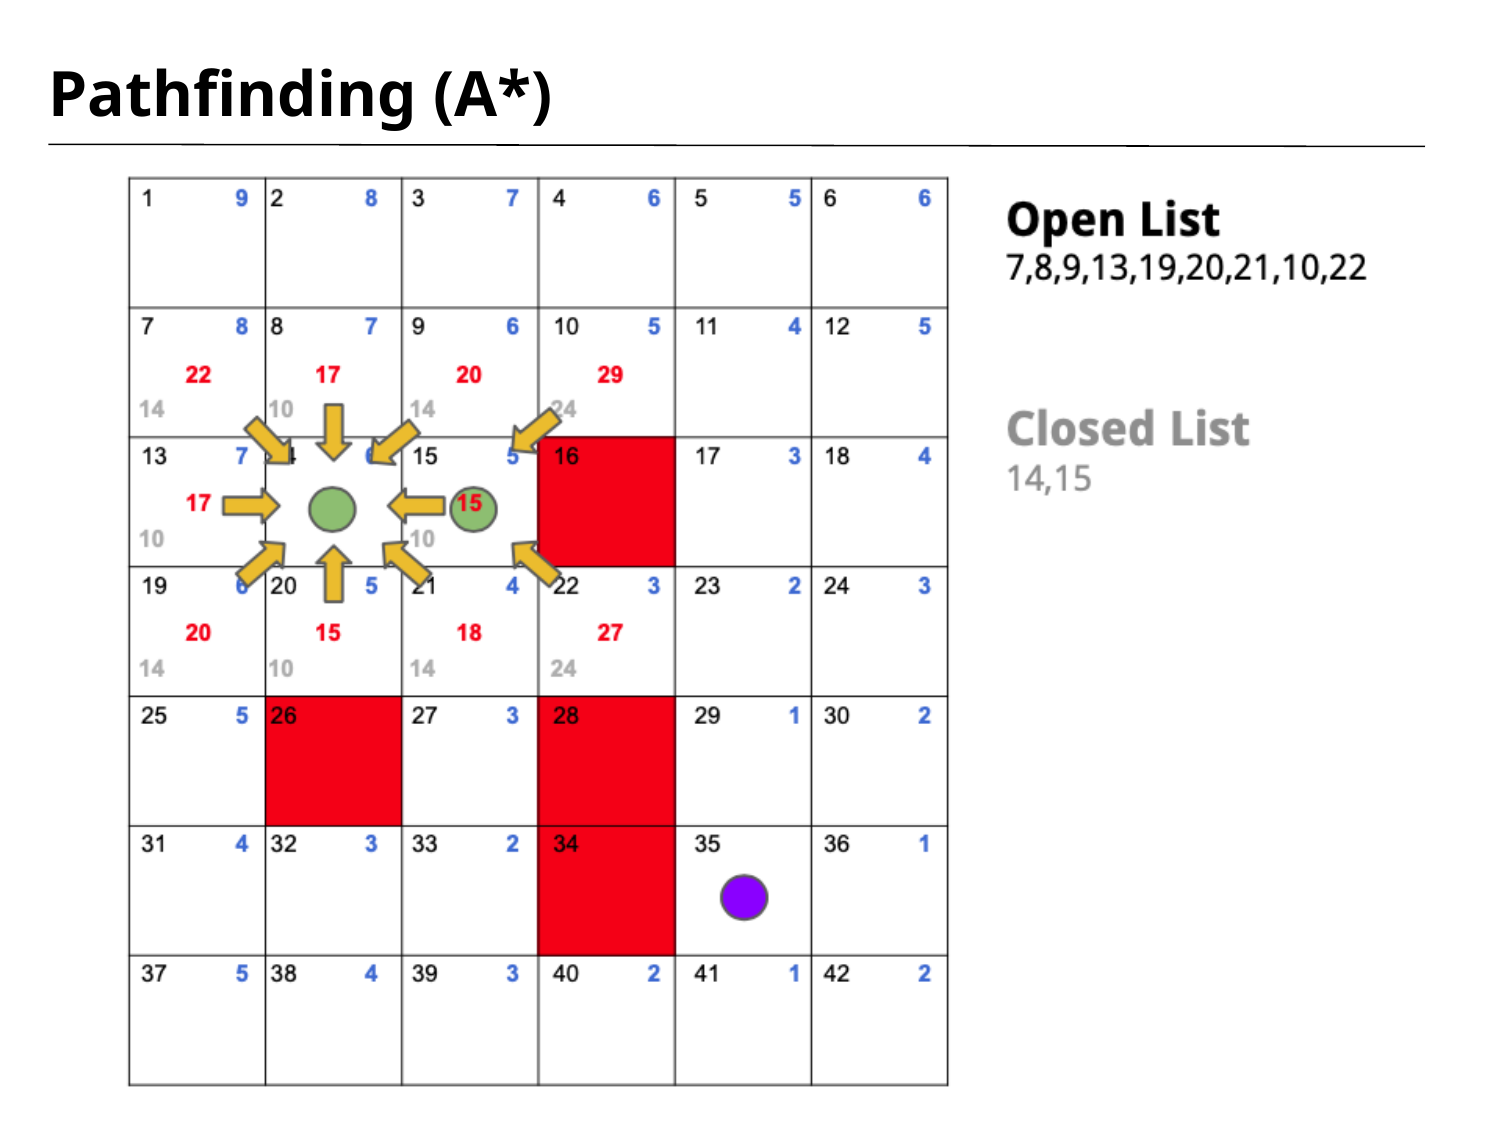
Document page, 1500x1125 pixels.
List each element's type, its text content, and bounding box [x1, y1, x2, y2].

title Pathfinding (A*) [33, 32, 1384, 145]
picture [121, 168, 1379, 1097]
